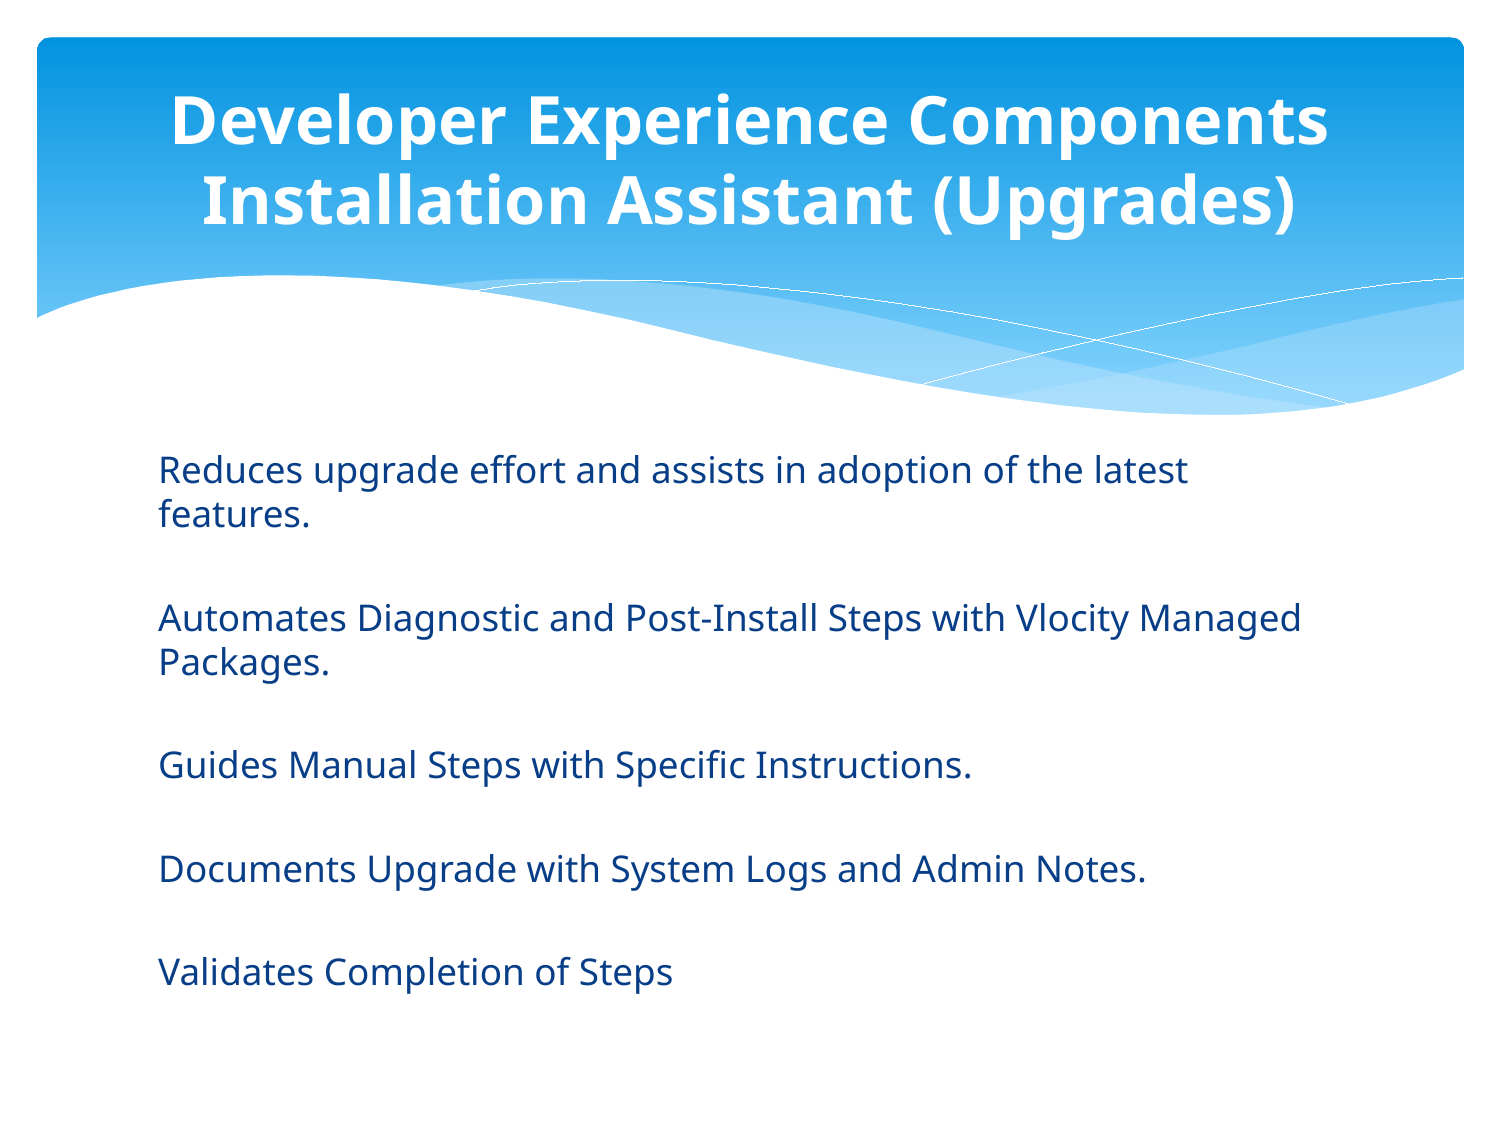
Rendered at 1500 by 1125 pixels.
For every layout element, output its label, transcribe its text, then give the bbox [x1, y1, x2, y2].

title Developer Experience Components Installation Assistant (Upgrades) [75, 55, 1425, 261]
list Reduces upgrade effort and assists in adoption of the latest features. Automates Diagnostic and Post-Install Steps with Vlocity Managed Packages. Guides Manual Steps with Specific Instructions. Documents Upgrade with System Logs and Admin Notes. Validates Completion of Steps [143, 438, 1359, 1005]
